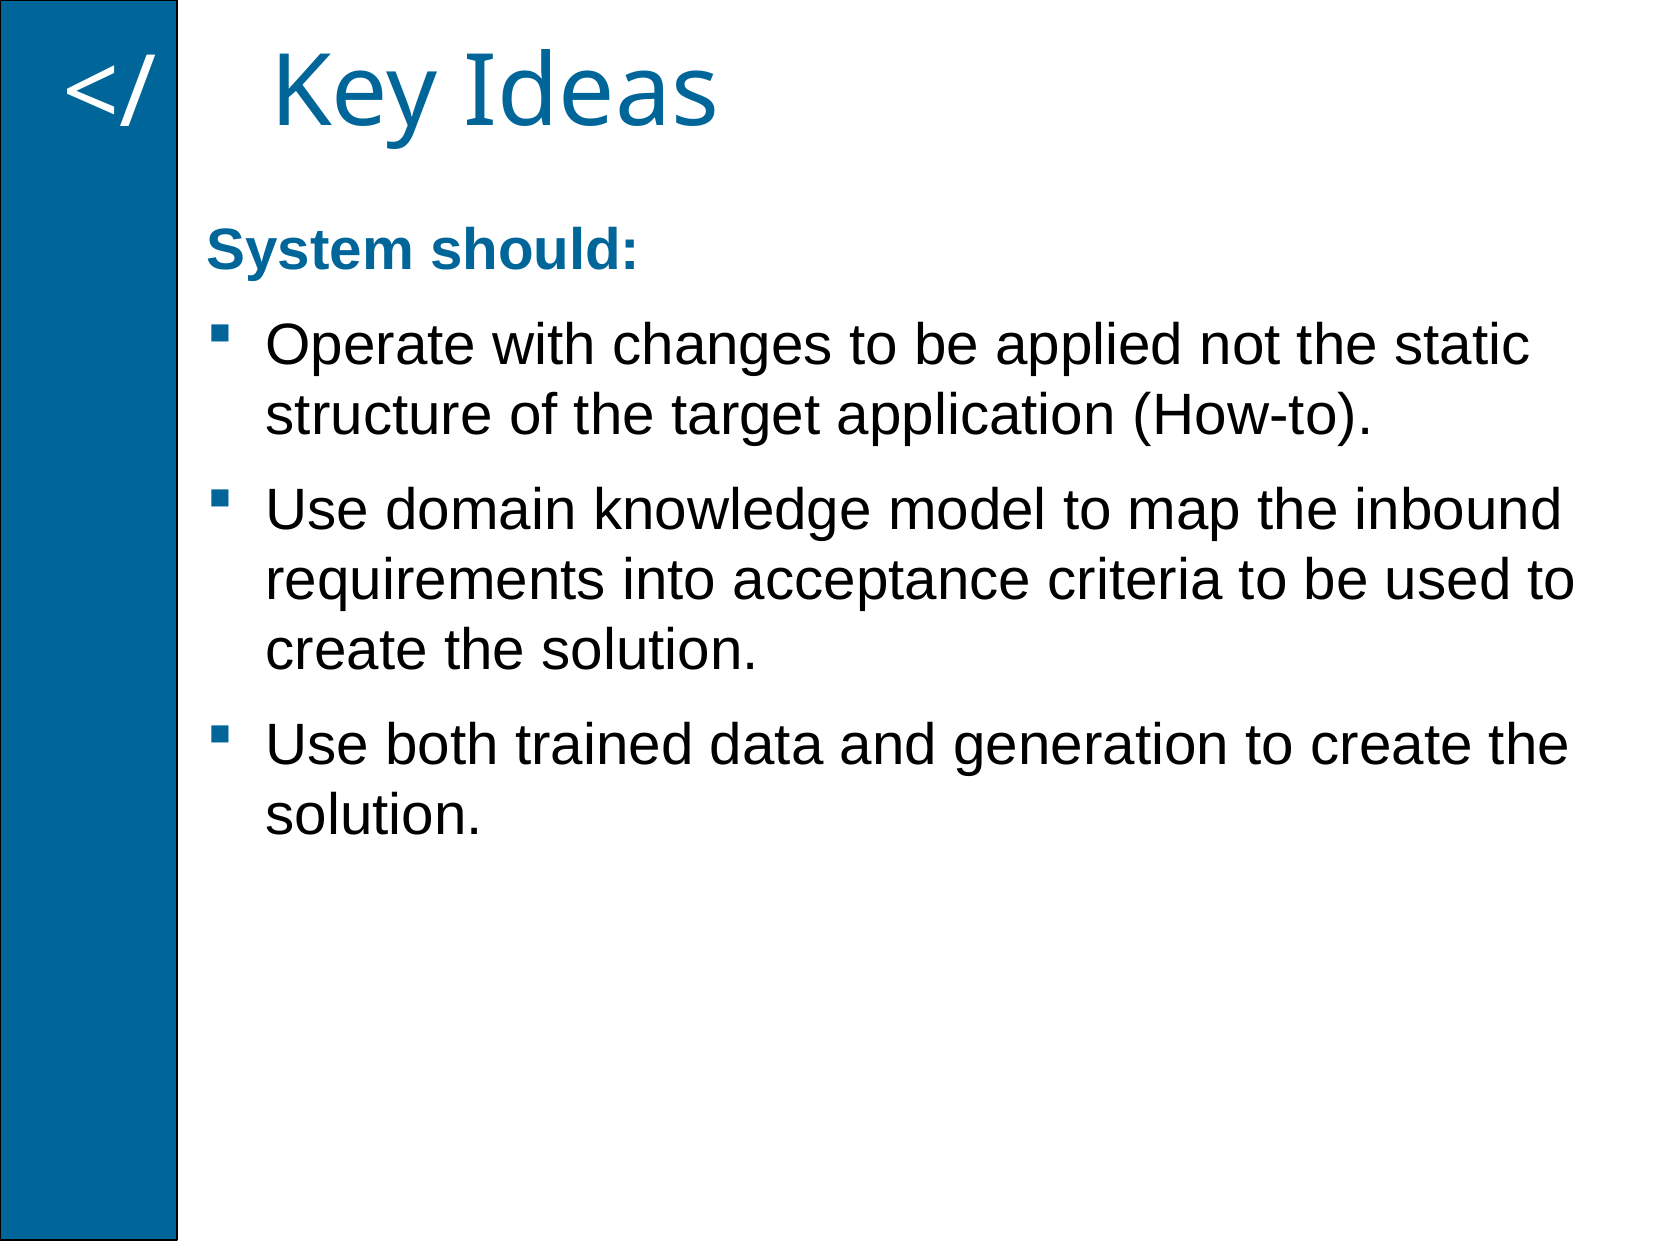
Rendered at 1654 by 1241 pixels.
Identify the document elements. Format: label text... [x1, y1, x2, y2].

text_box [0, 0, 178, 1241]
text_box Key Ideas [255, 29, 735, 156]
text_box System should: Operate with changes to be applied not the static structure of the target application (How-to). Use domain knowledge model to map the inbound requirements into acceptance criteria to be used to create the solution. Use both trained data and generation to create the solution. [206, 206, 1595, 1181]
text_box </ [47, 29, 172, 156]
